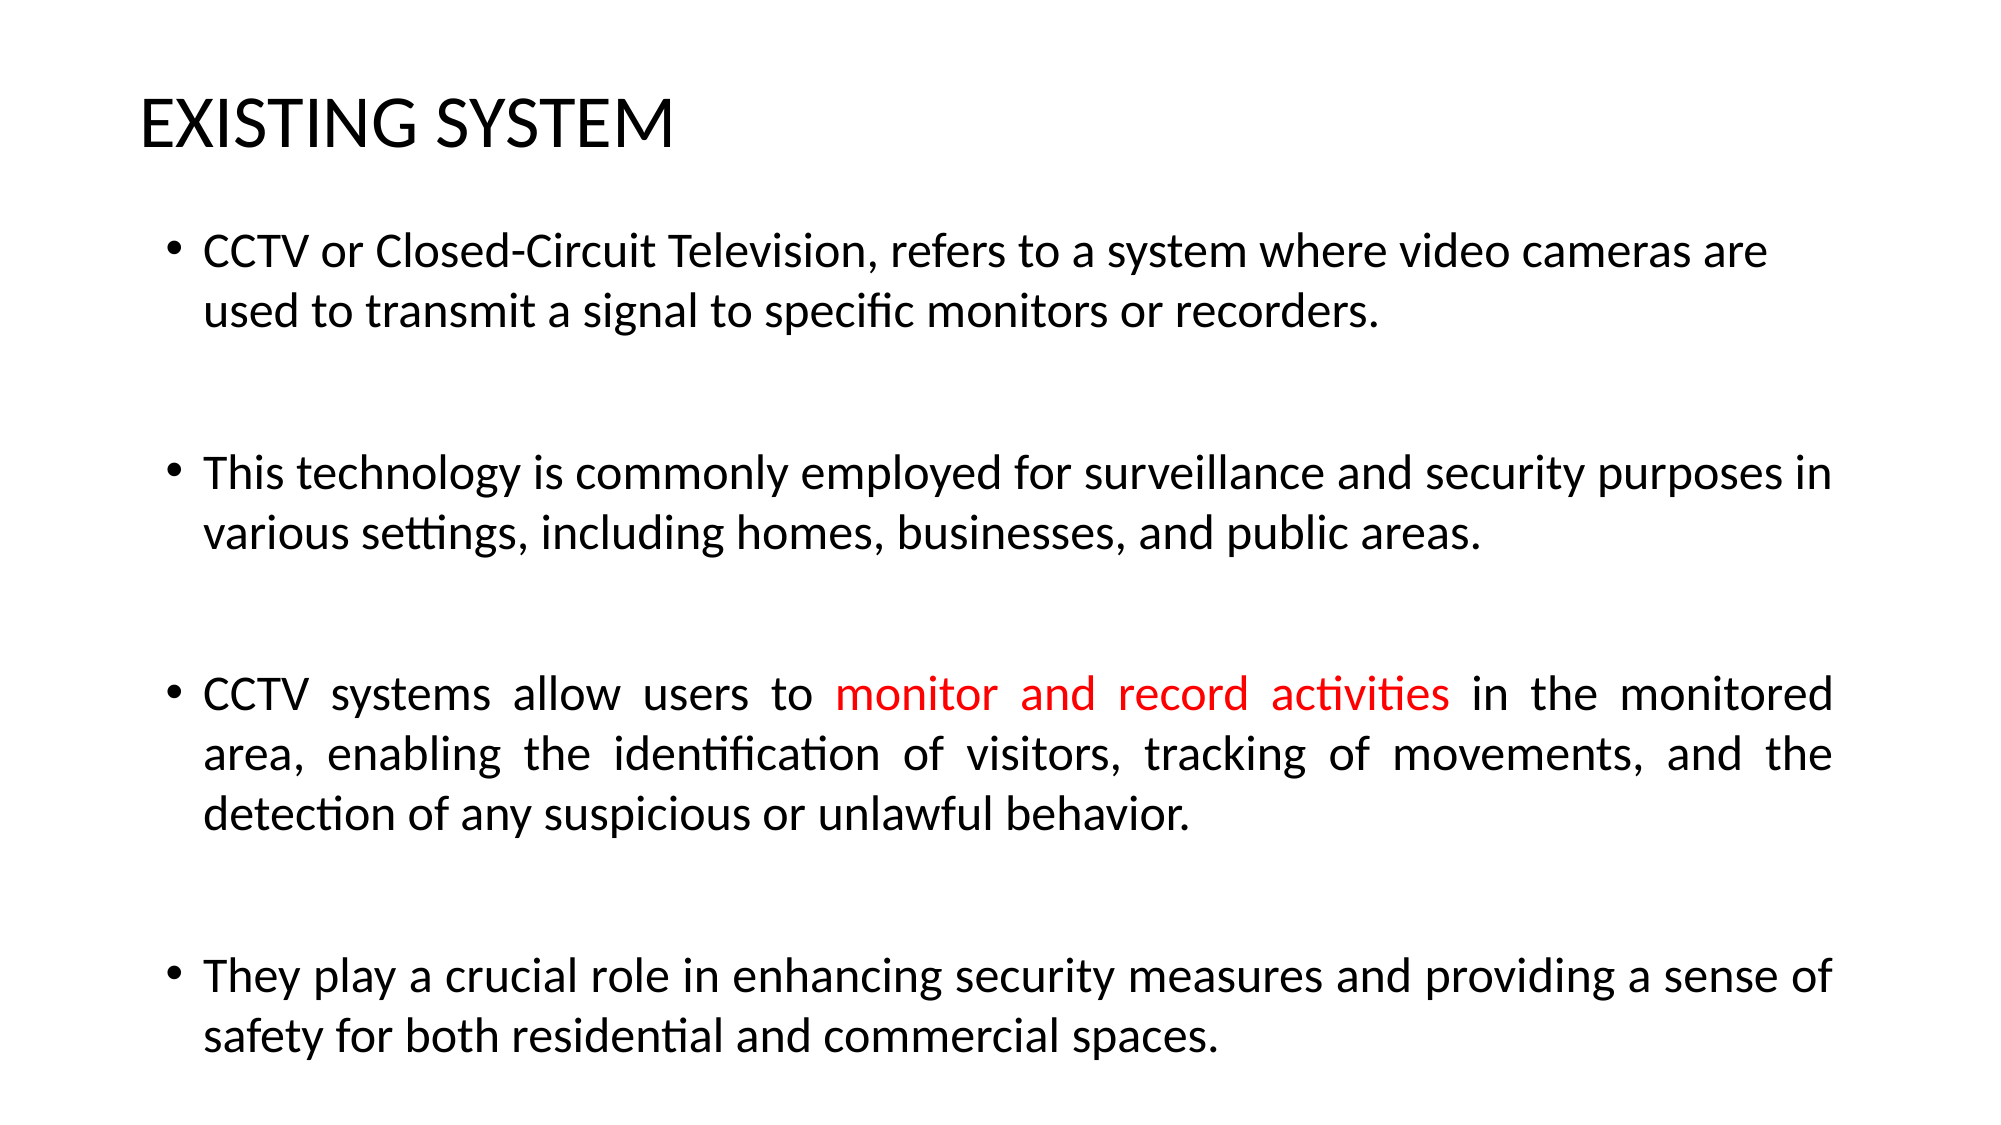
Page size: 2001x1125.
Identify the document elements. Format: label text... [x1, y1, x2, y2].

title EXISTING SYSTEM [124, 59, 1850, 278]
list CCTV or Closed-Circuit Television, refers to a system where video cameras are used to transmit a signal to specific monitors or recorders. This technology is commonly employed for surveillance and security purposes in various settings, including homes, businesses, and public areas. CCTV systems allow users to monitor and record activities in the monitored area, enabling the identification of visitors, tracking of movements, and the detection of any suspicious or unlawful behavior. They play a crucial role in enhancing security measures and providing a sense of safety for both residential and commercial spaces. [150, 210, 1850, 847]
